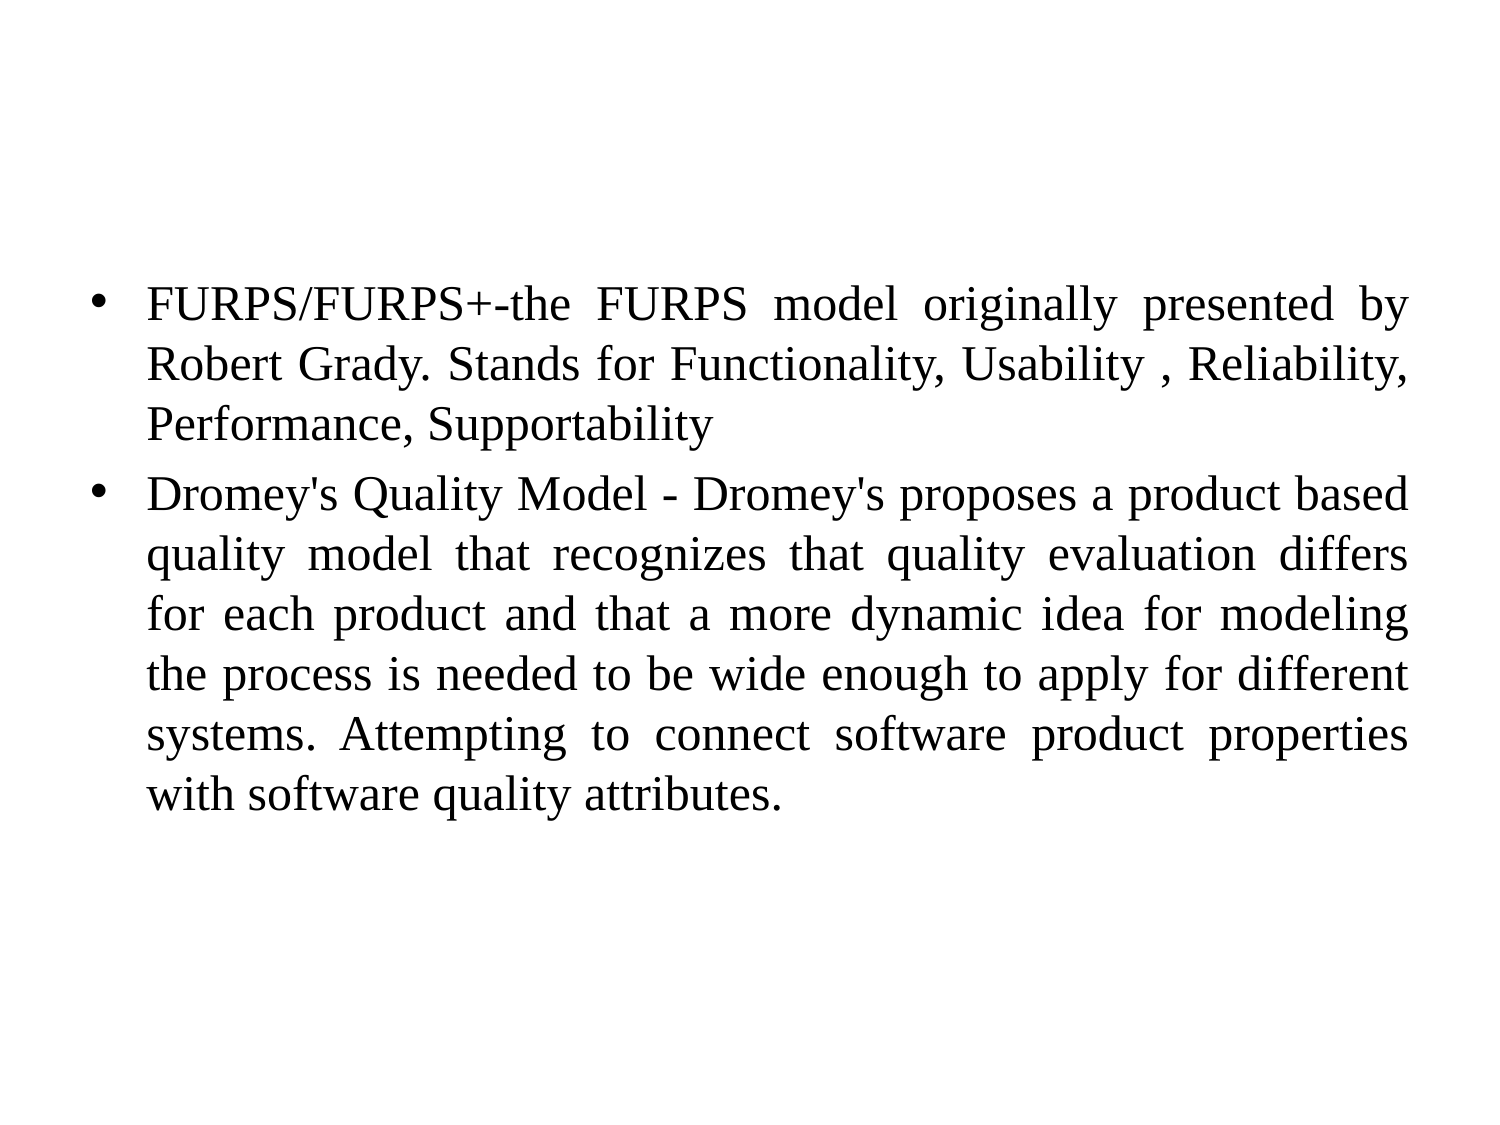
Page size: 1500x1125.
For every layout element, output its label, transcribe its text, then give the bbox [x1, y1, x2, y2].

list FURPS/FURPS+-the FURPS model originally presented by Robert Grady. Stands for Functionality, Usability , Reliability, Performance, Supportability Dromey's Quality Model - Dromey's proposes a product based quality model that recognizes that quality evaluation differs for each product and that a more dynamic idea for modeling the process is needed to be wide enough to apply for different systems. Attempting to connect software product properties with software quality attributes. [75, 262, 1425, 1005]
